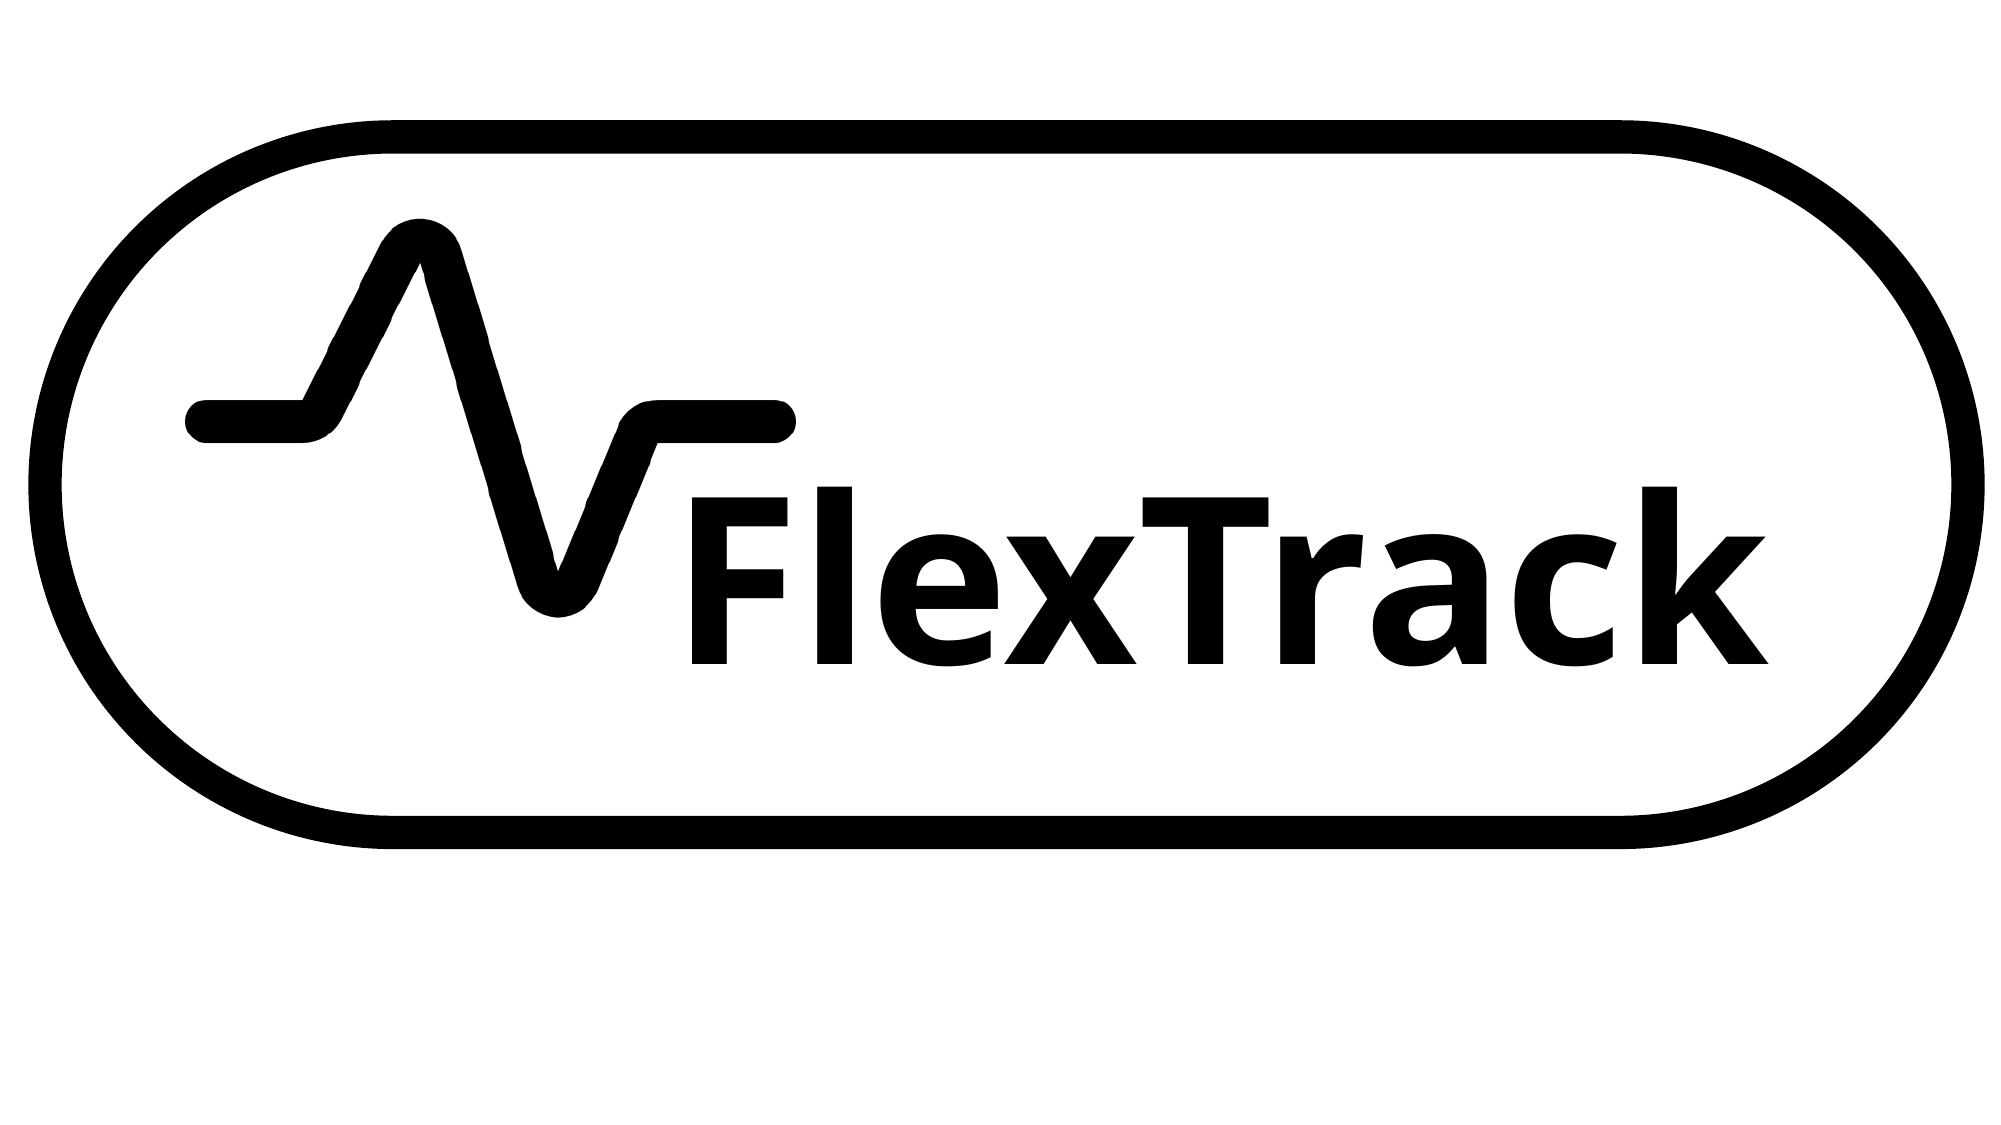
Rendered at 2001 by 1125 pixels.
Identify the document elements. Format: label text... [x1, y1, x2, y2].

picture [0, 111, 1072, 724]
text_box [138, 135, 1970, 835]
title FlexTrack [348, 84, 2000, 723]
